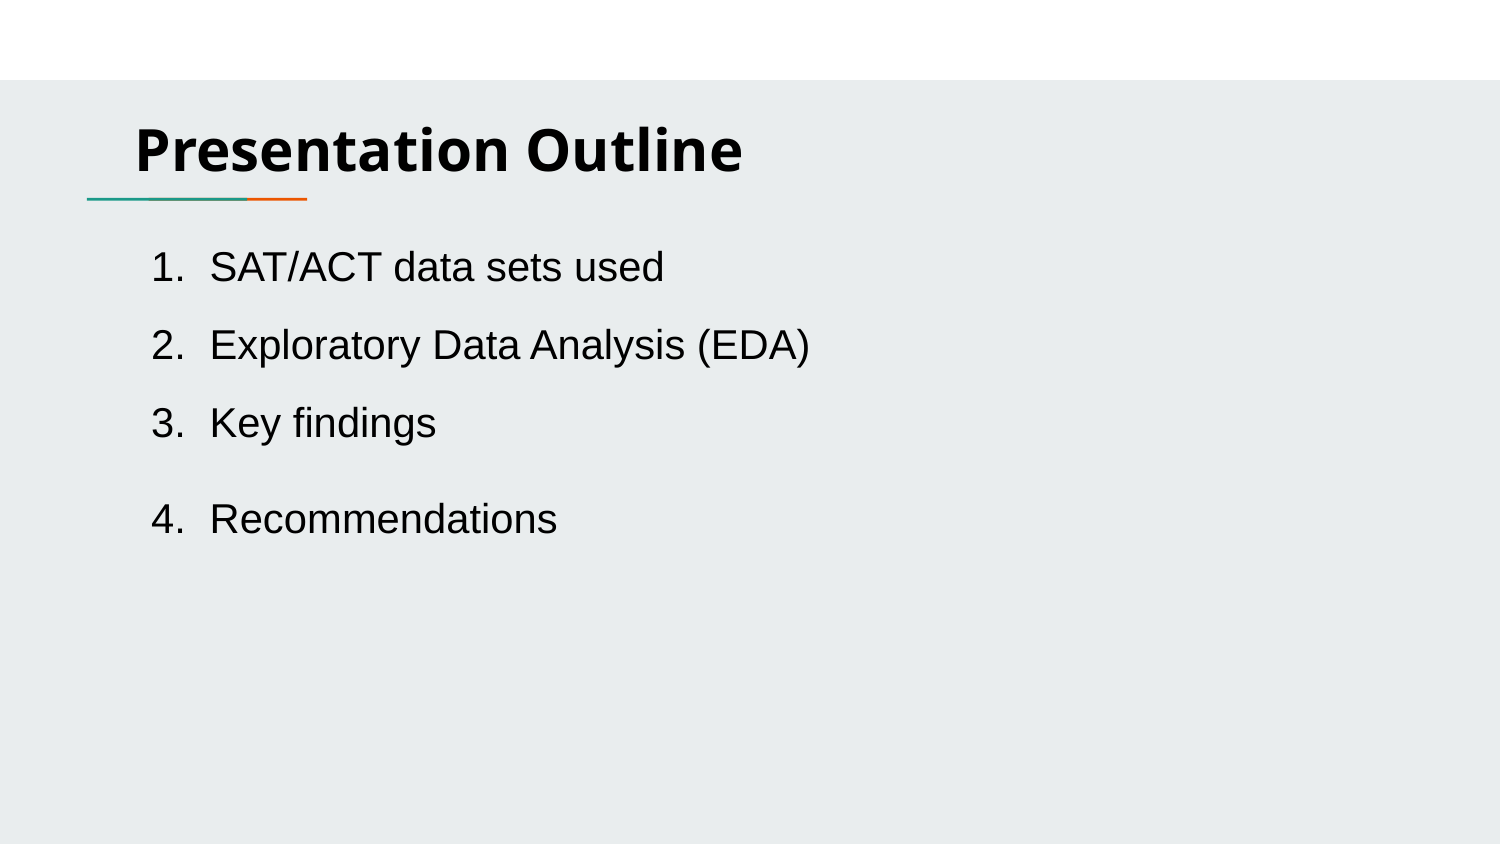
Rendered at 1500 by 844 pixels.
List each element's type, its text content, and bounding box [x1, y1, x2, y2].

title SAT/ACT data sets used Exploratory Data Analysis (EDA) Key findings Recommendations [119, 216, 846, 759]
subtitle Presentation Outline [119, 97, 1381, 187]
